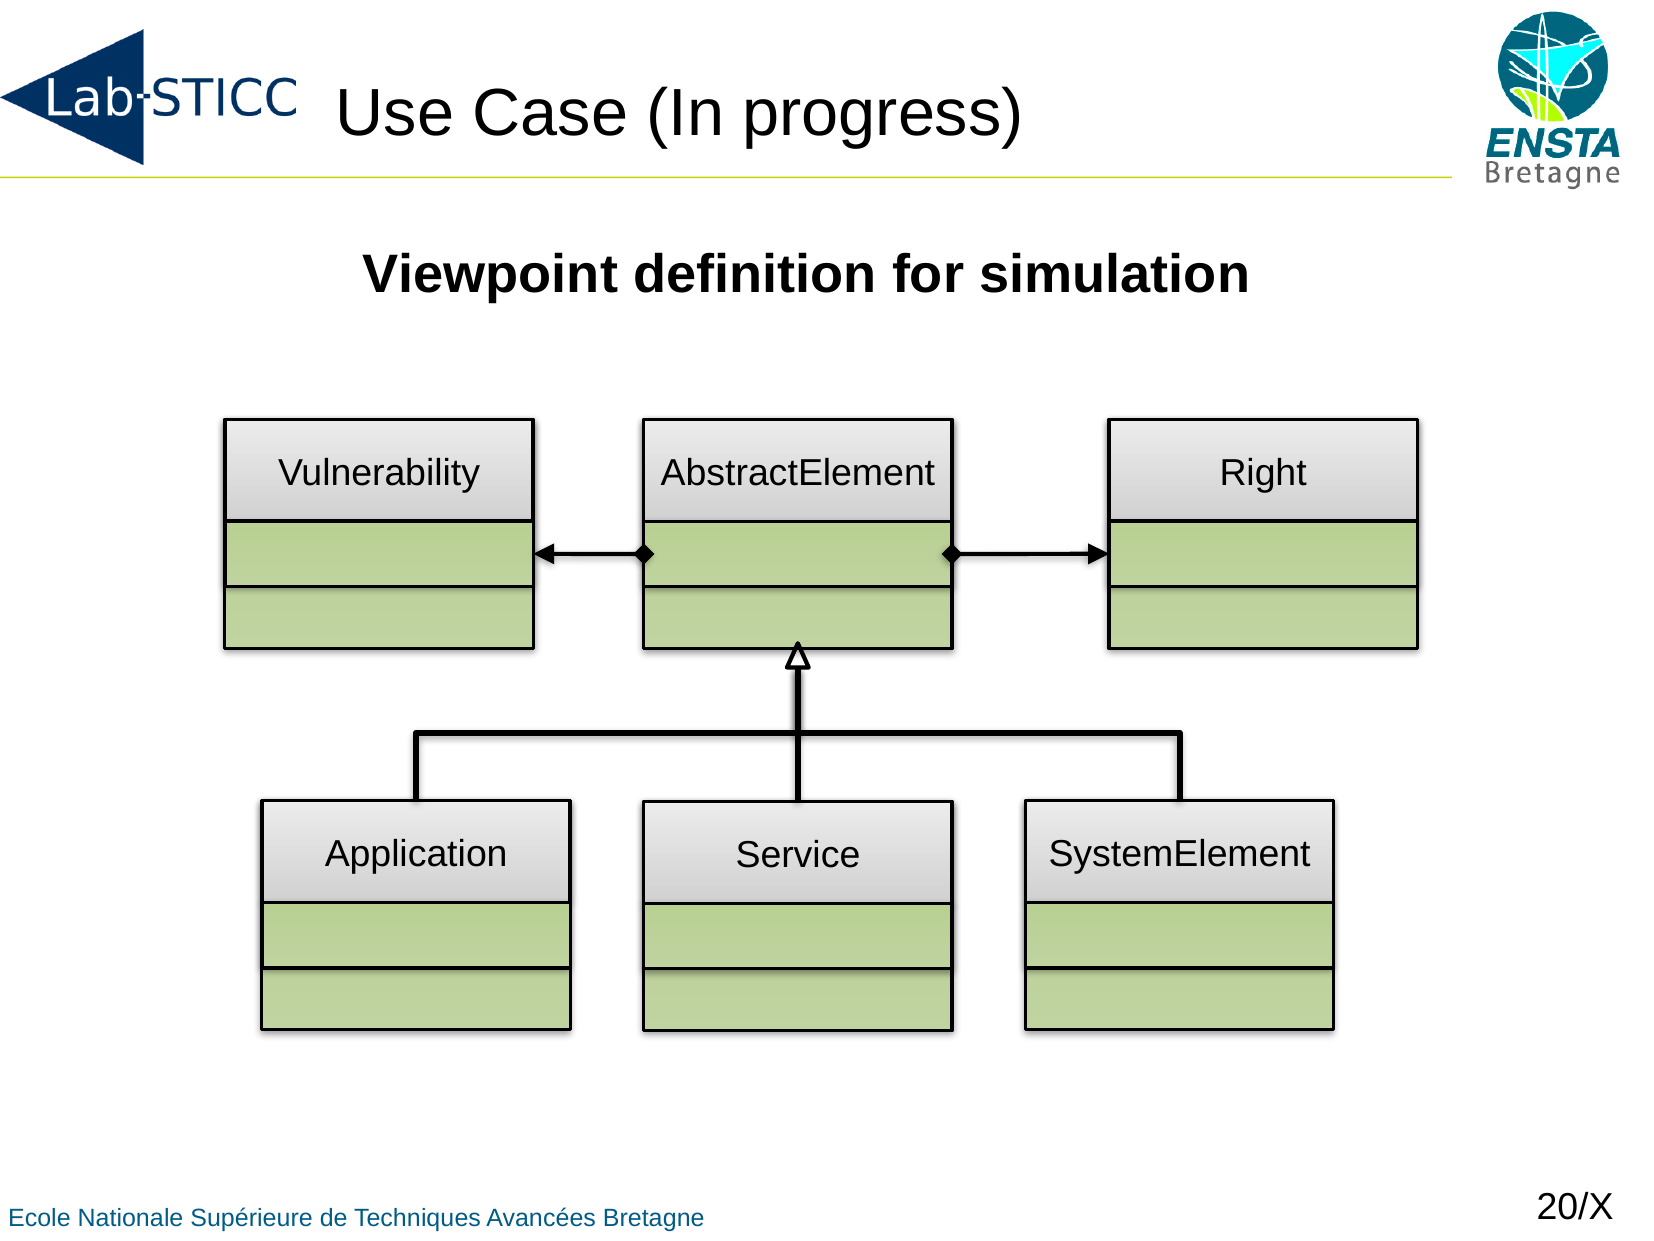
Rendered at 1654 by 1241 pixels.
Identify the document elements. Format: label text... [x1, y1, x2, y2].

picture [1451, 0, 1654, 202]
title Use Case (In progress) [320, 57, 1517, 160]
slide_number 20/X [1521, 1174, 1654, 1240]
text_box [224, 418, 1418, 1031]
picture [0, 29, 296, 165]
text_box Viewpoint definition for simulation [346, 230, 1269, 312]
